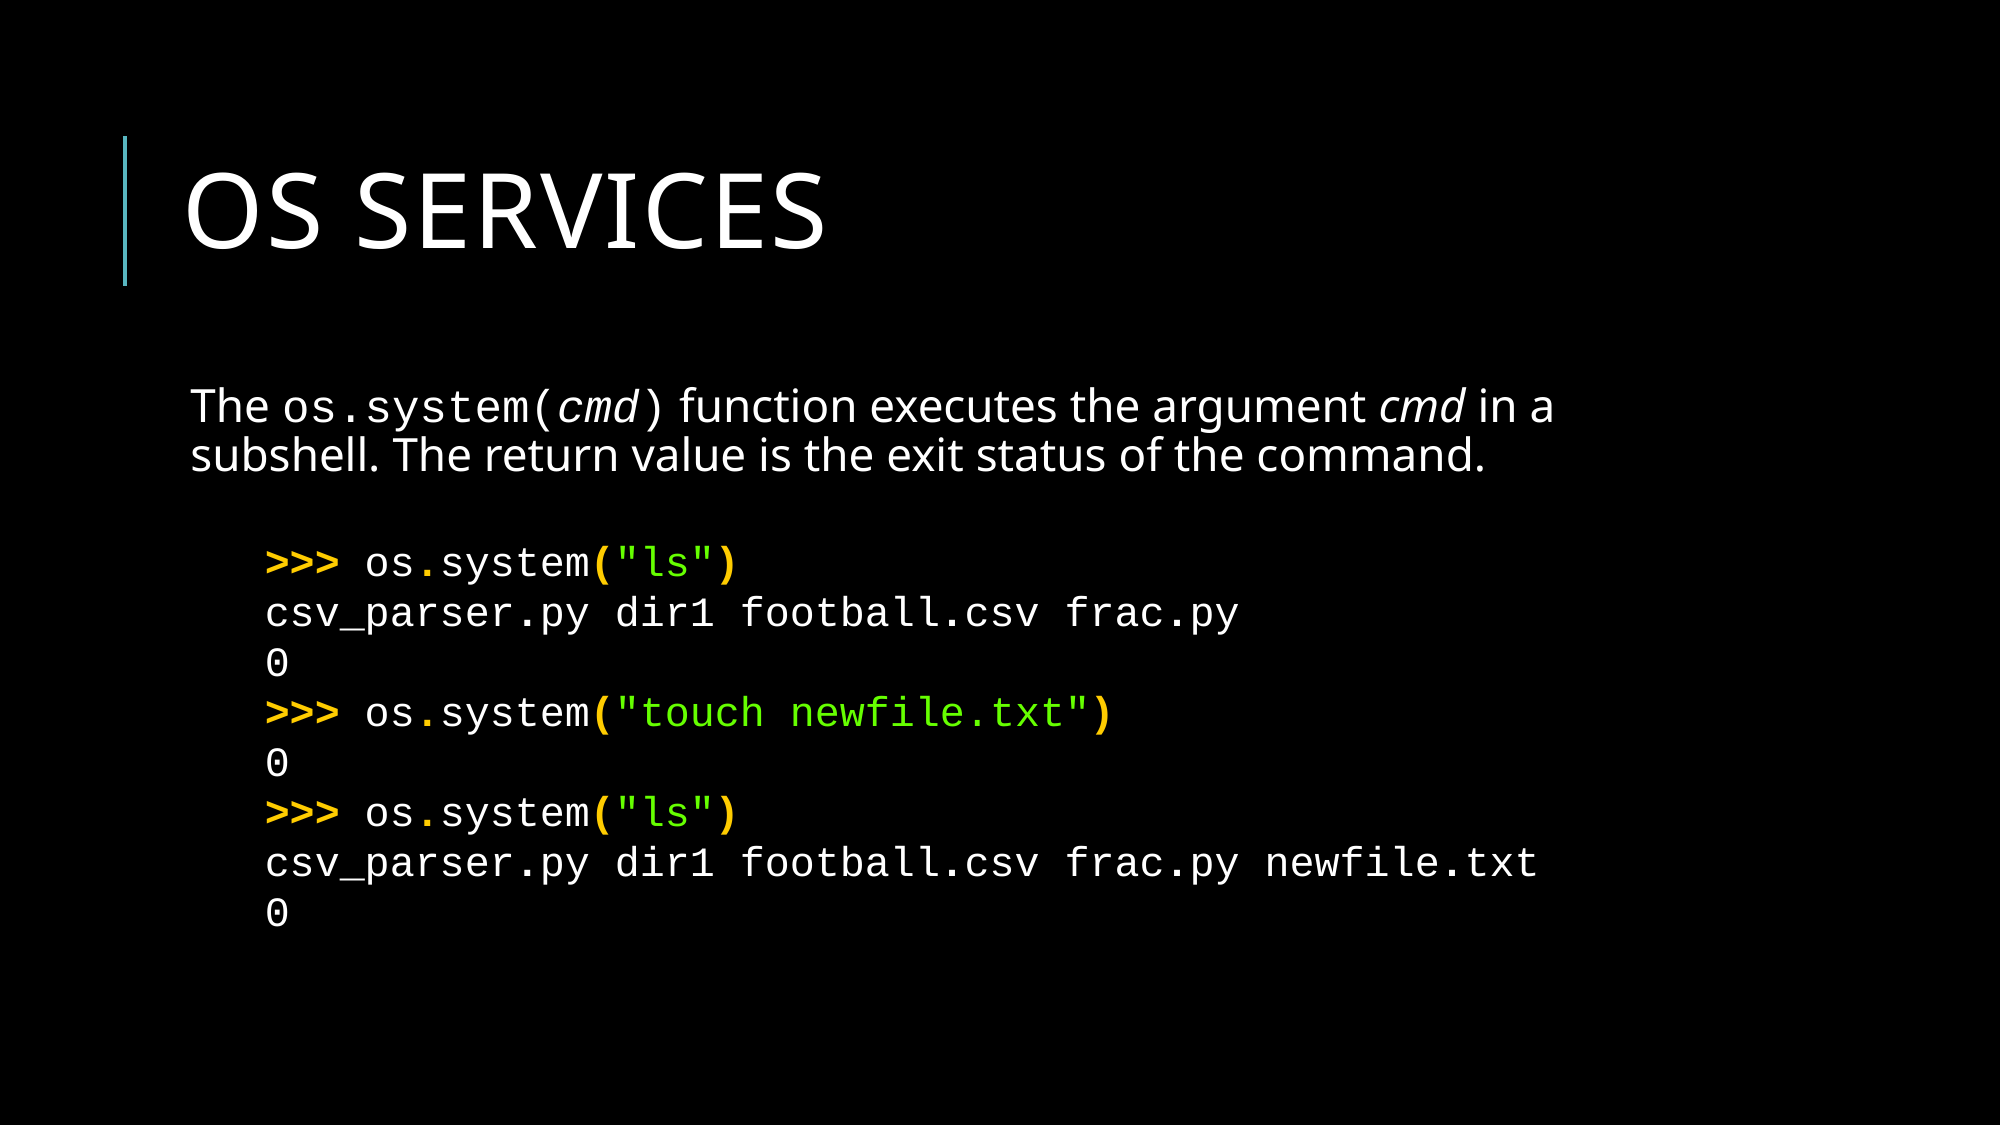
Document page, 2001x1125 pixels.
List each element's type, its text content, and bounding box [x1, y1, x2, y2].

list The os.system(cmd) function executes the argument cmd in a subshell. The return value is the exit status of the command. [168, 375, 1763, 1035]
text_box >>> os.system("ls") csv_parser.py dir1 football.csv frac.py 0 >>> os.system("touch newfile.txt") 0 >>> os.system("ls") csv_parser.py dir1 football.csv frac.py newfile.txt 0 [249, 527, 1641, 943]
title Os services [168, 96, 1763, 342]
